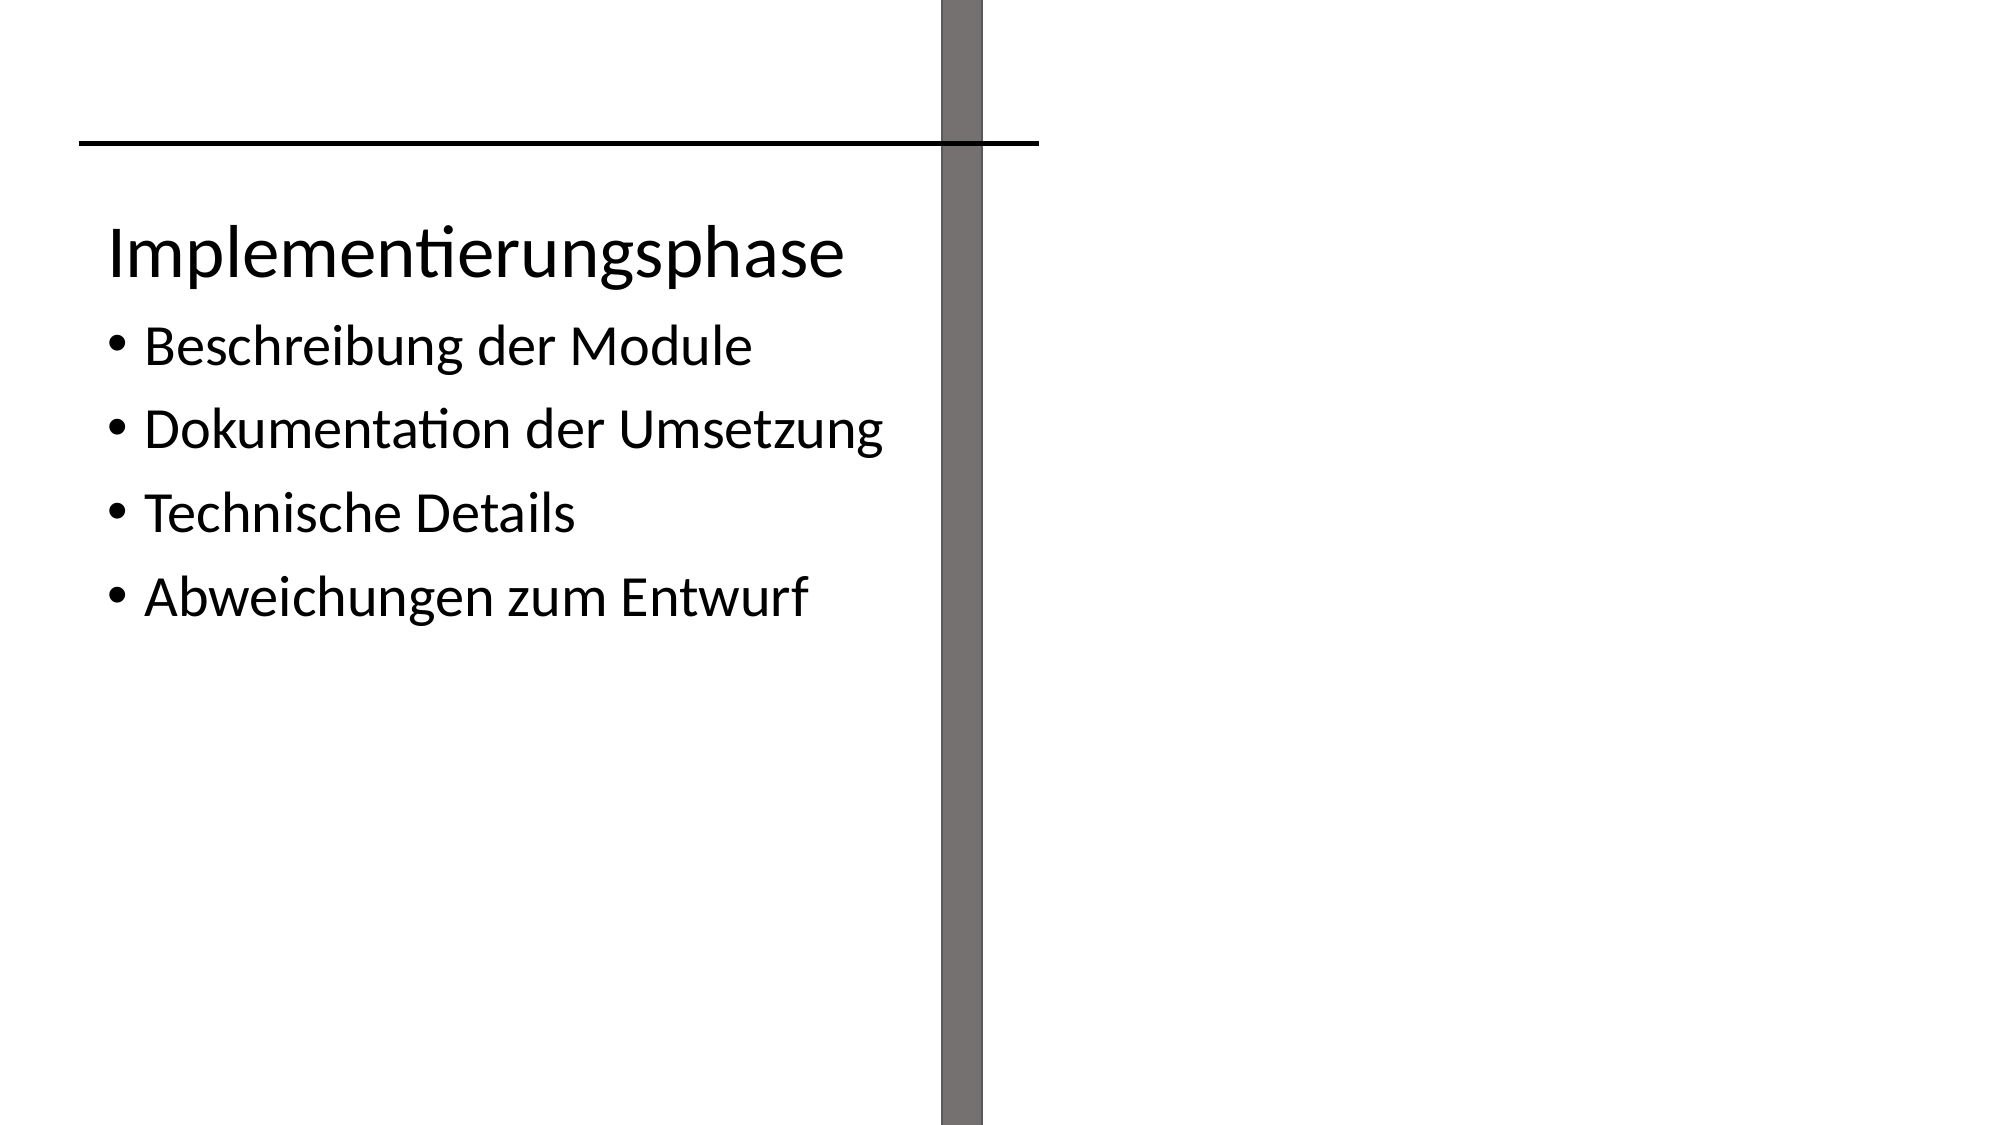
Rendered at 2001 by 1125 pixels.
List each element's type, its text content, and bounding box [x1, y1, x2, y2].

text_box [941, 0, 983, 141]
text_box [941, 146, 983, 1125]
list Implementierungsphase Beschreibung der Module Dokumentation der Umsetzung Technische Details Abweichungen zum Entwurf [92, 205, 941, 920]
